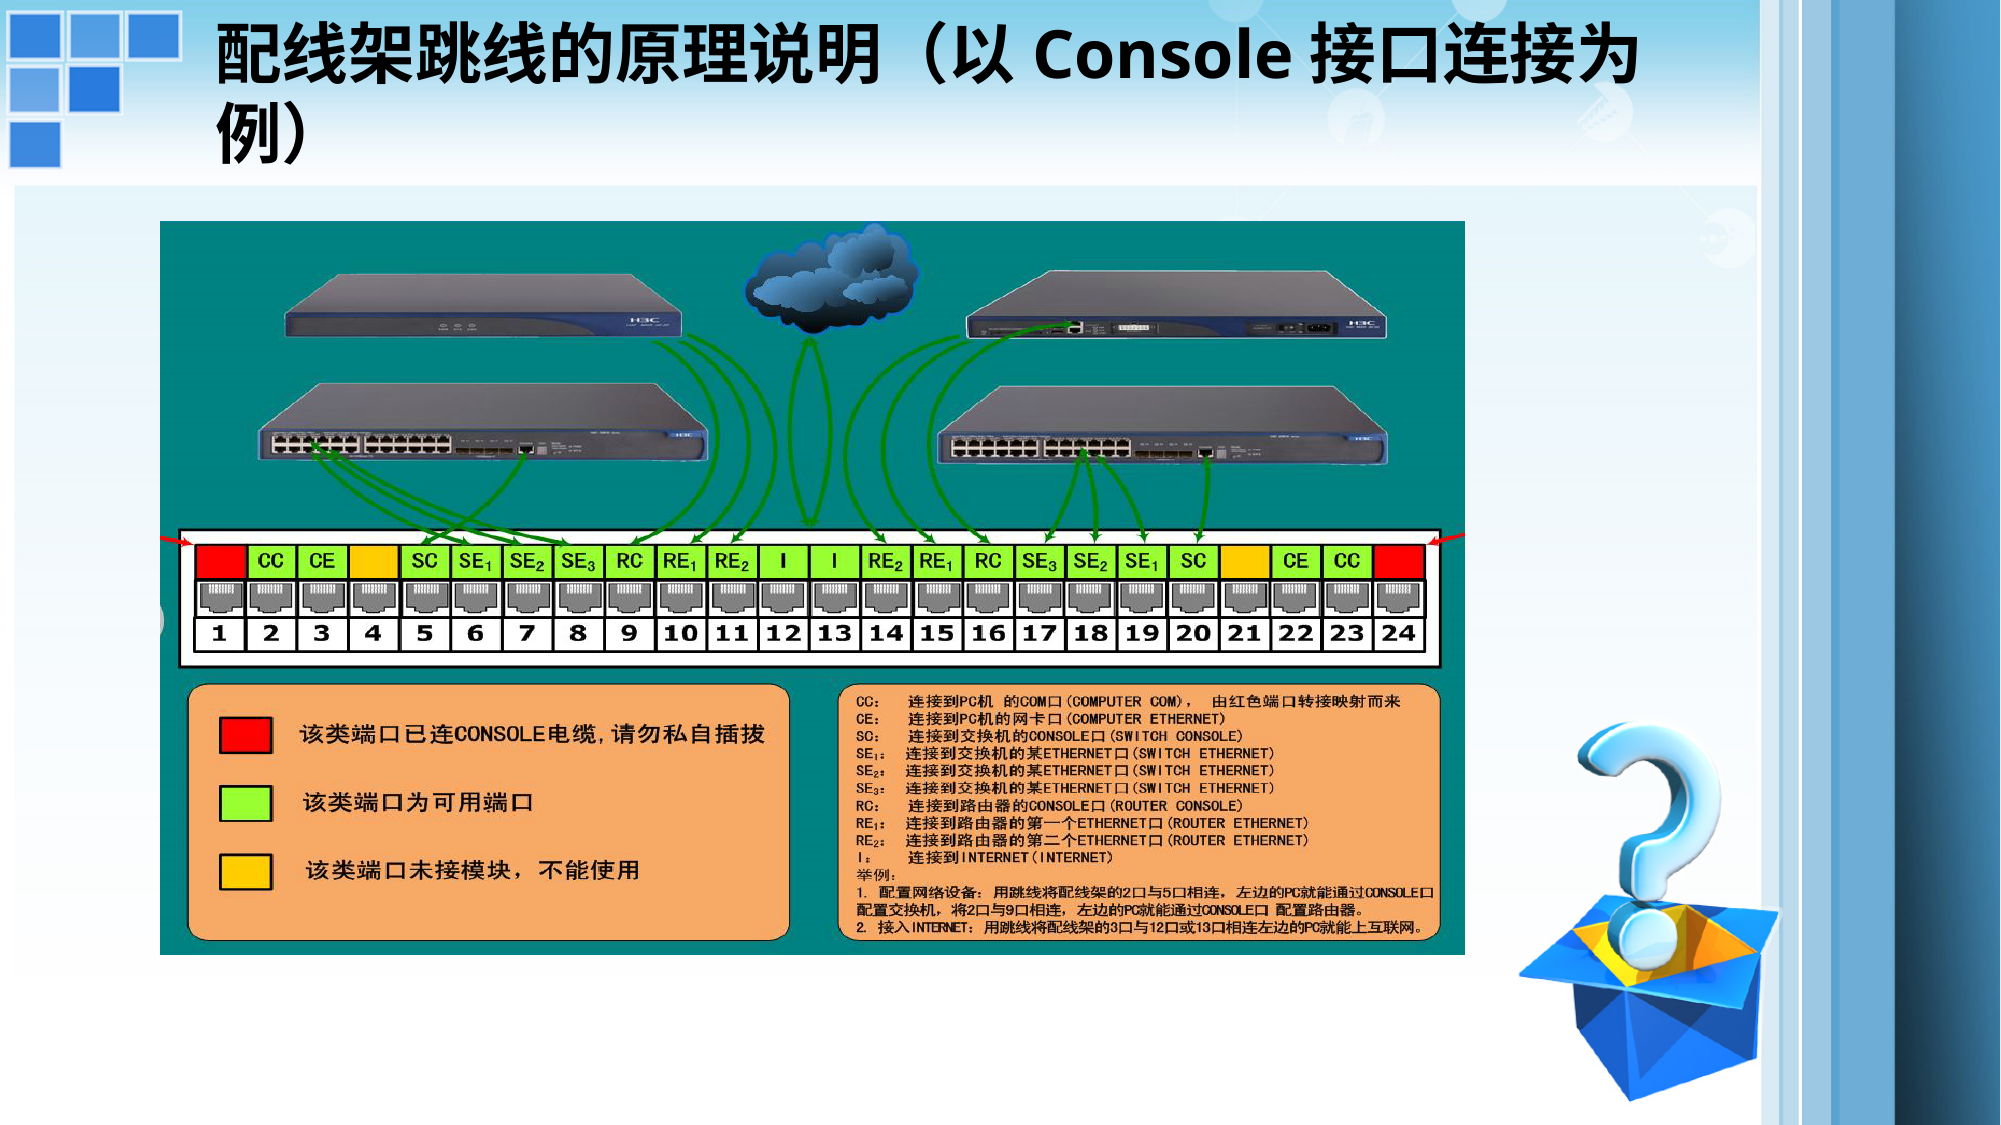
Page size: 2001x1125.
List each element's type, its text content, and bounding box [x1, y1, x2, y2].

title 配线架跳线的原理说明（以Console接口连接为例） [200, 3, 1724, 181]
picture [0, 0, 2001, 1125]
